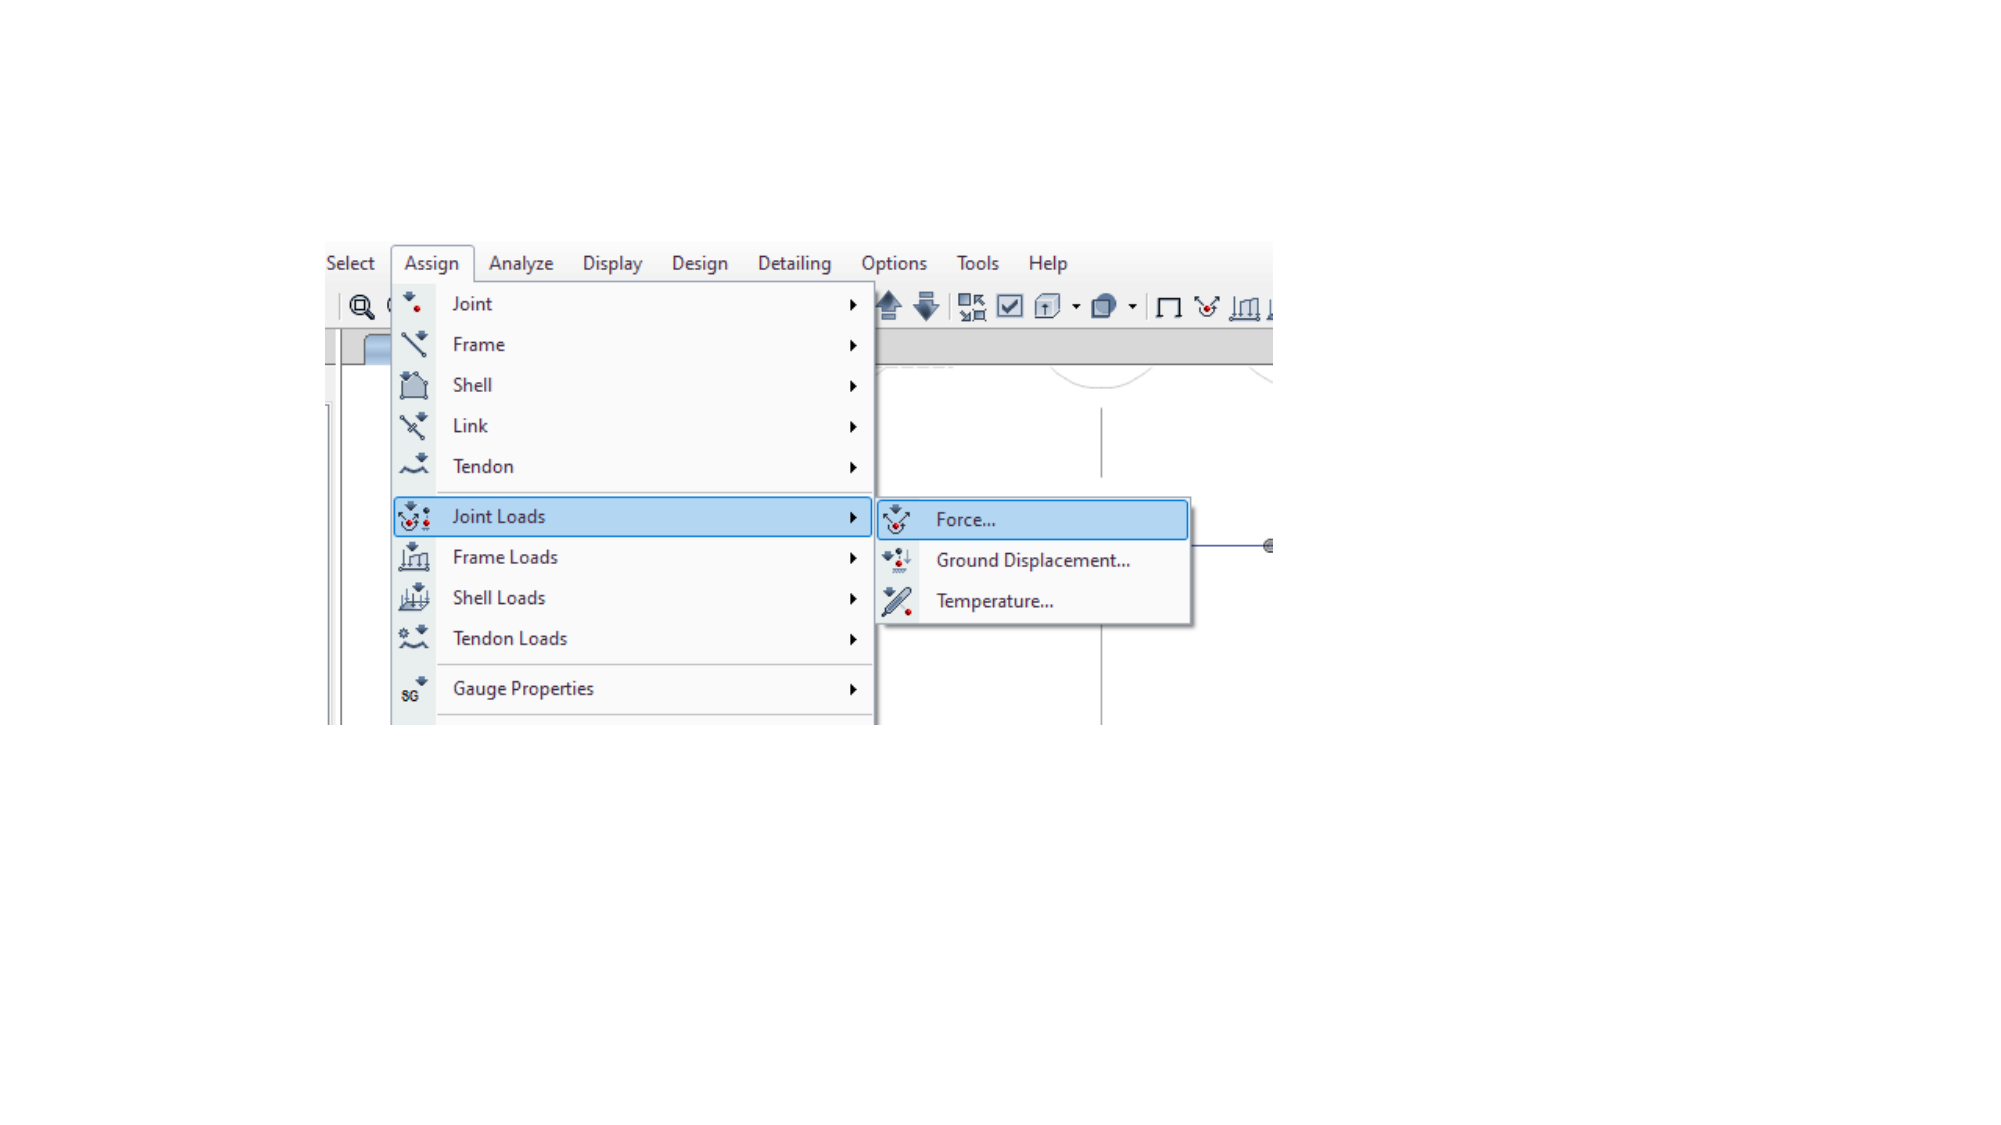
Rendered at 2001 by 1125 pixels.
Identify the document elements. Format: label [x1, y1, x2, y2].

picture [325, 220, 1273, 725]
